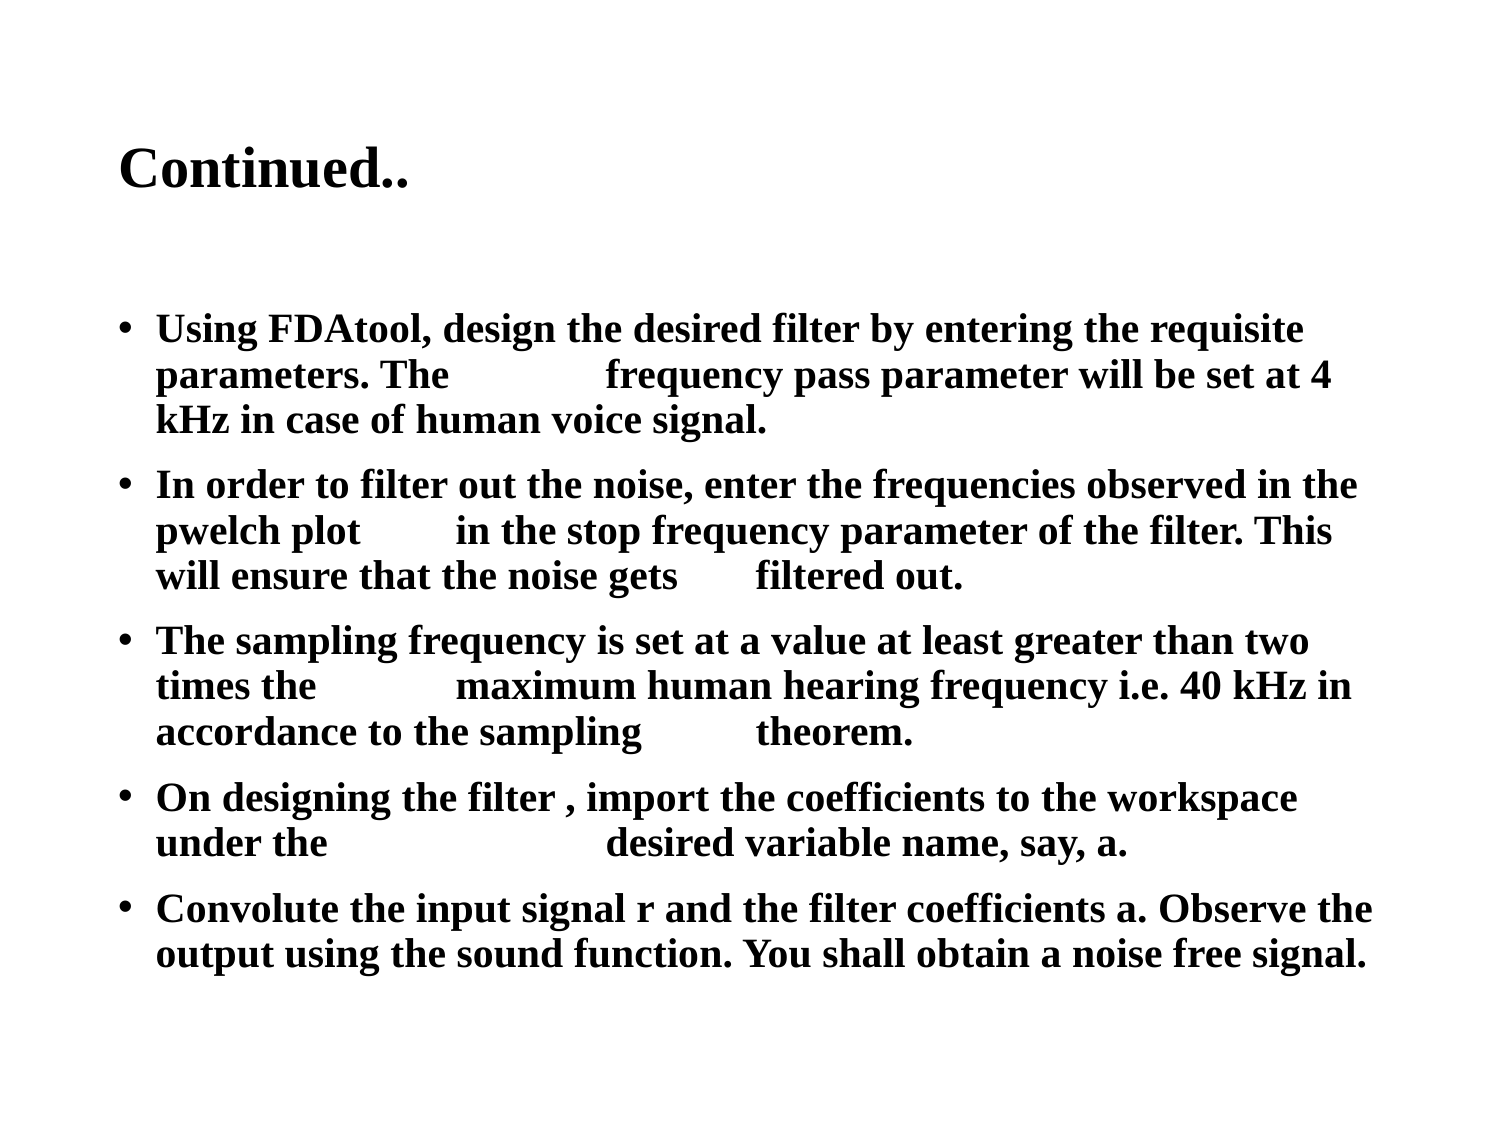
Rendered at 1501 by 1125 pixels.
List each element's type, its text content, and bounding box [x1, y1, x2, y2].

title Continued.. [103, 59, 1398, 278]
list Using FDAtool, design the desired filter by entering the requisite parameters. The frequency pass parameter will be set at 4 kHz in case of human voice signal. In order to filter out the noise, enter the frequencies observed in the pwelch plot in the stop frequency parameter of the filter. This will ensure that the noise gets filtered out. The sampling frequency is set at a value at least greater than two times the maximum human hearing frequency i.e. 40 kHz in accordance to the sampling theorem. On designing the filter , import the coefficients to the workspace under the desired variable name, say, a. Convolute the input signal r and the filter coefficients a. Observe the output using the sound function. You shall obtain a noise free signal. [103, 299, 1398, 1014]
